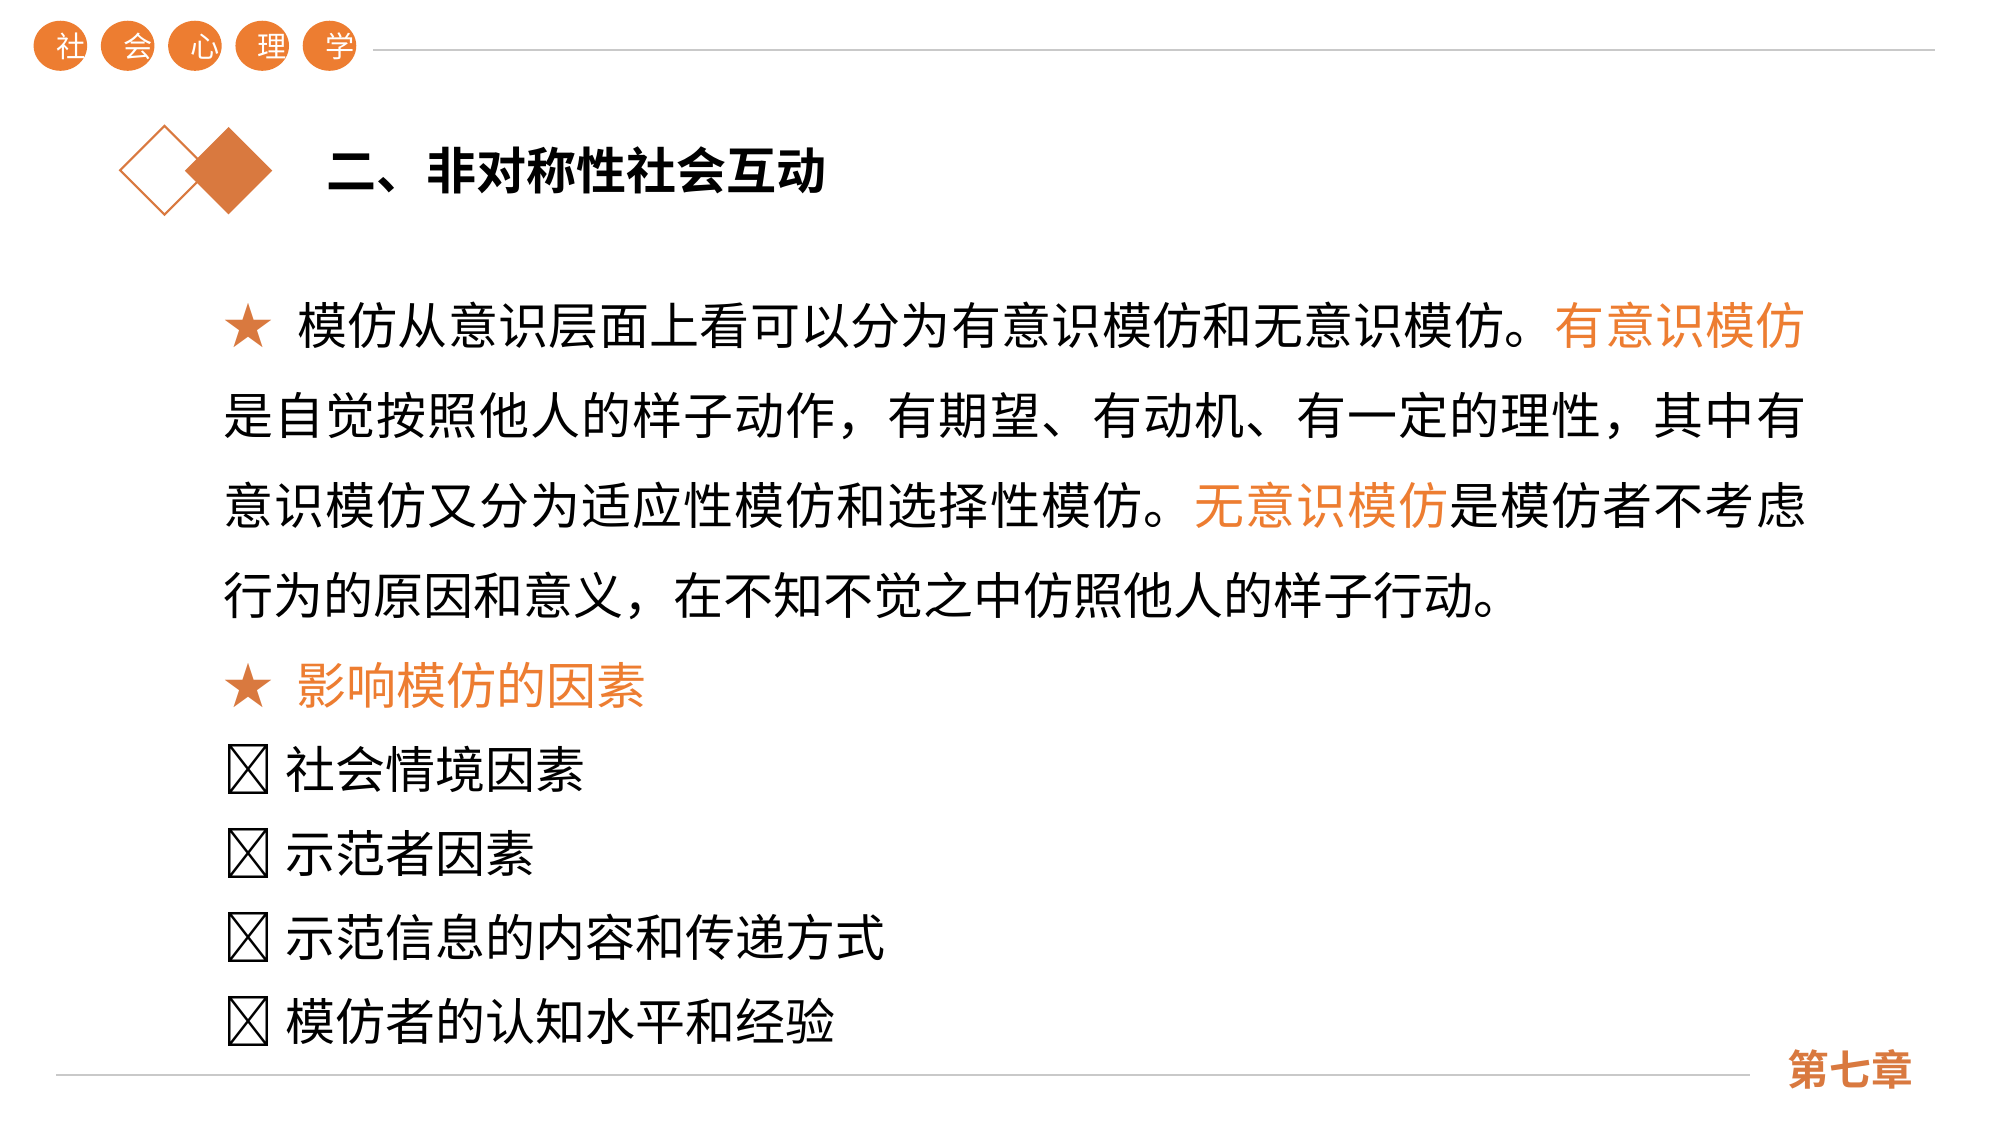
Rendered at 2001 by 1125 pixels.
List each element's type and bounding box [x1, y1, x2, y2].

text_box [33, 20, 2000, 1102]
